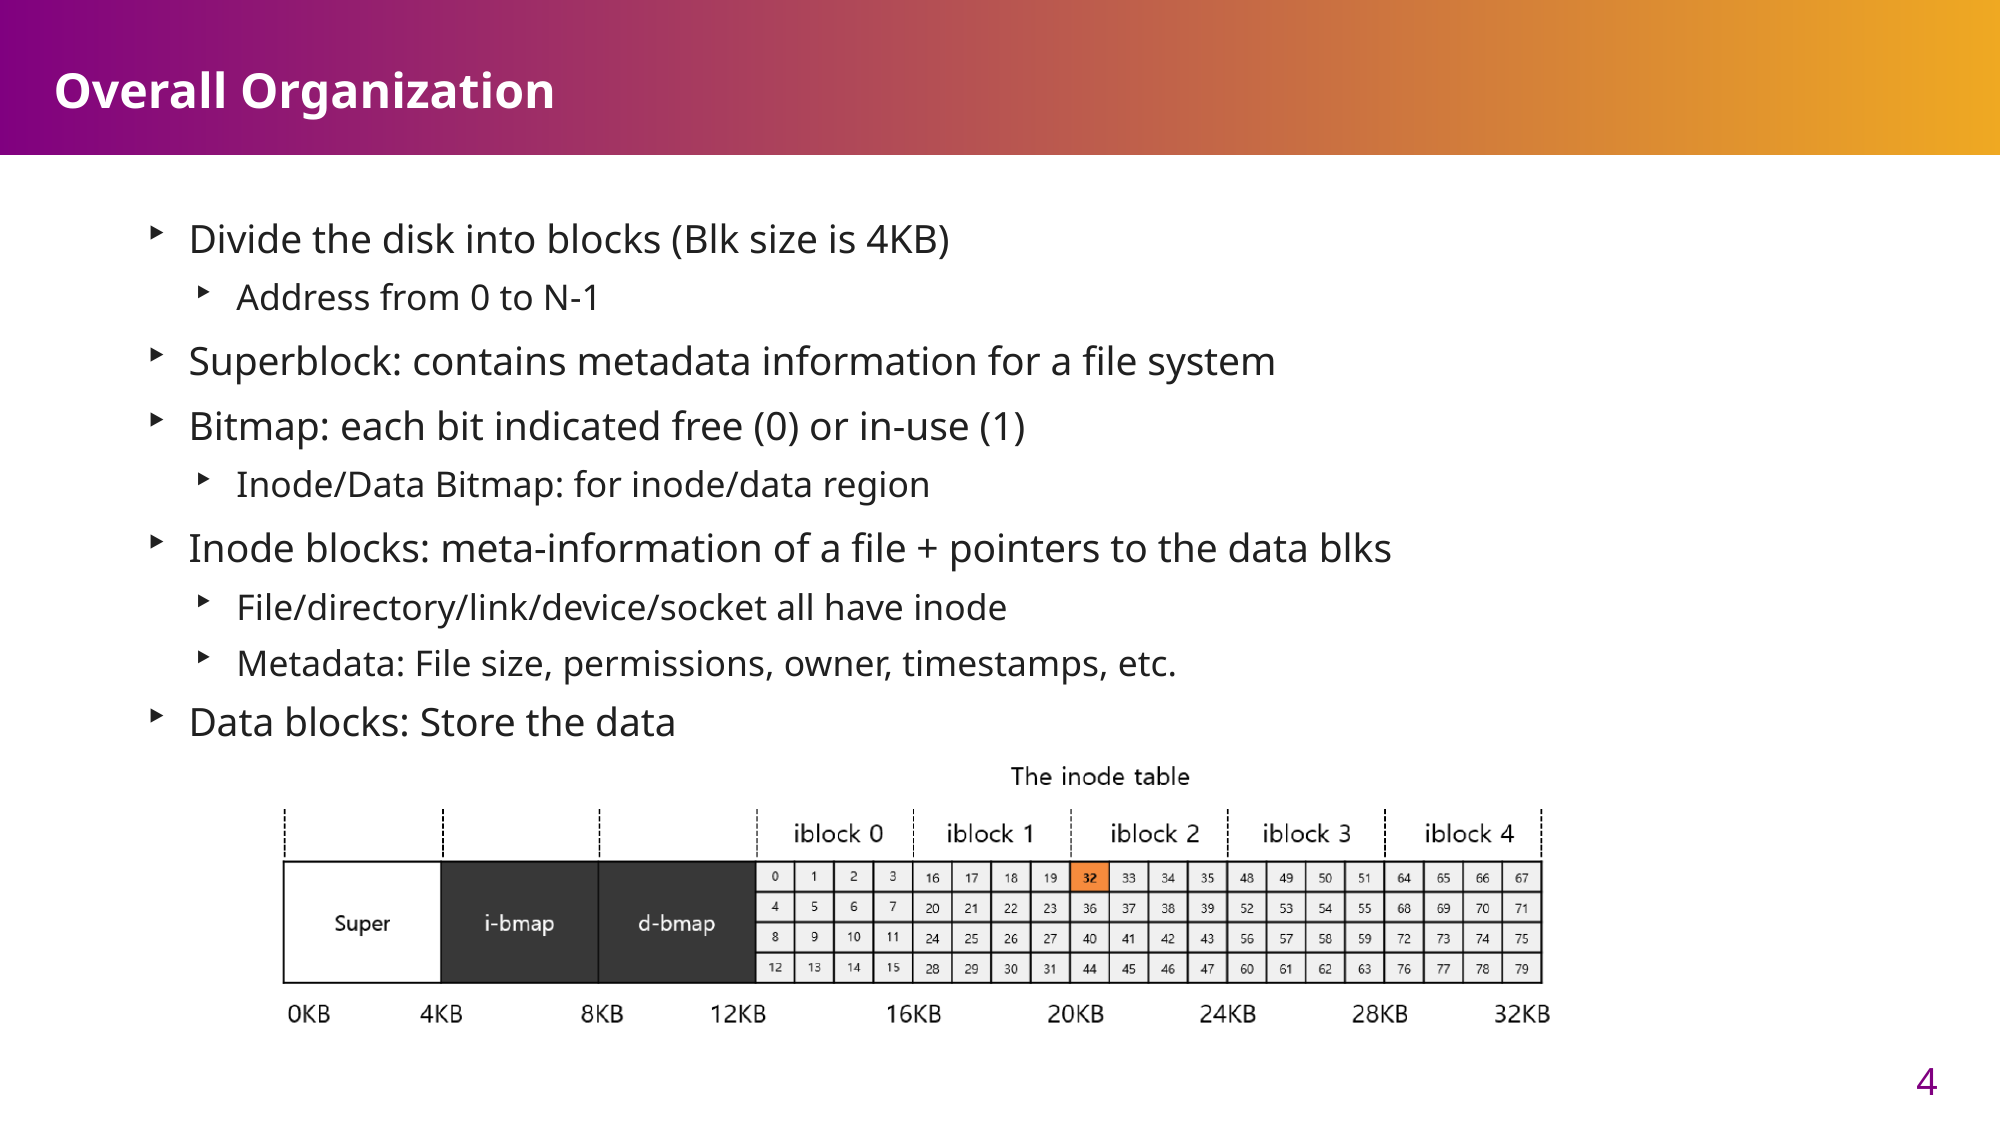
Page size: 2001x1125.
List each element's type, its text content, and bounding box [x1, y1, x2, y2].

slide_number 4 [1907, 1049, 1971, 1113]
picture [276, 758, 1552, 1051]
title Overall Organization [44, 0, 1784, 155]
list Divide the disk into blocks (Blk size is 4KB) Address from 0 to N-1 Superblock: contains metadata information for a file system Bitmap: each bit indicated free (0) or in-use (1) Inode/Data Bitmap: for inode/data region Inode blocks: meta-information of a file + pointers to the data blks File/directory/link/device/socket all have inode Metadata: File size, permissions, owner, timestamps, etc. Data blocks: Store the data [136, 201, 1875, 759]
